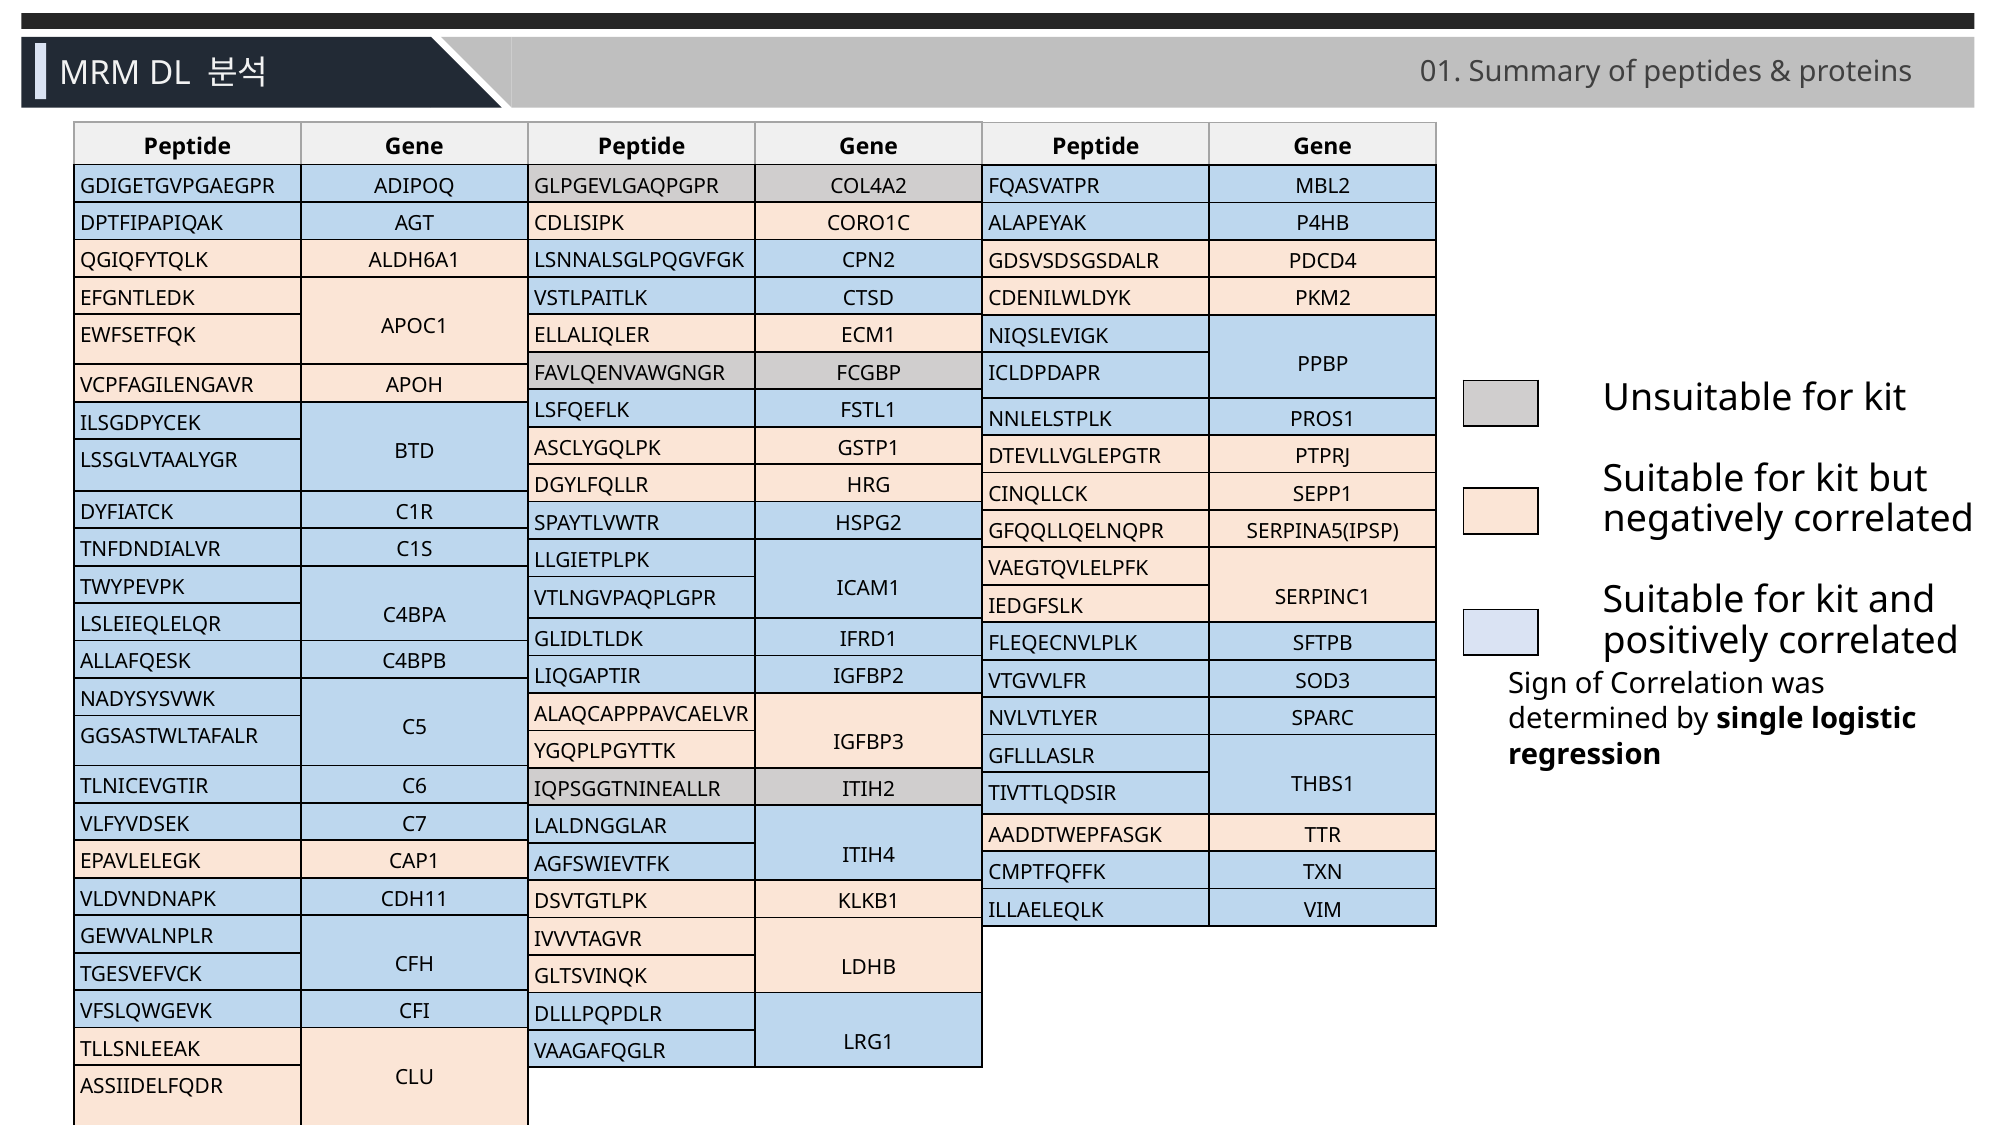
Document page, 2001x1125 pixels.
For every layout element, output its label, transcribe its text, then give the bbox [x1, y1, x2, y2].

table_cell VTGVVLFR [983, 661, 1208, 696]
table_header Peptide [75, 123, 300, 164]
table_header Gene [1210, 123, 1435, 164]
table_cell VCPFAGILENGAVR [75, 365, 300, 401]
table_cell SPAYTLVWTR [529, 502, 754, 538]
table_cell FQASVATPR [983, 166, 1208, 202]
table_cell KLKB1 [756, 881, 981, 917]
table_cell TLNICEVGTIR [75, 766, 300, 802]
table_cell C1R [302, 492, 527, 527]
table_cell ITIH2 [756, 769, 981, 804]
table_cell IFRD1 [756, 619, 981, 655]
table_cell APOC1 [302, 278, 527, 363]
table_cell PPBP [1210, 316, 1435, 397]
table_cell CINQLLCK [983, 473, 1208, 509]
text_box [429, 34, 505, 109]
table_cell IGFBP2 [756, 656, 981, 692]
table_cell GSTP1 [756, 428, 981, 463]
table_cell CFI [302, 991, 527, 1027]
table_cell APOH [302, 365, 527, 401]
table_cell IGFBP3 [756, 694, 981, 767]
table_cell LSNNALSGLPQGVFGK [529, 240, 754, 276]
table_cell CLU [302, 1028, 527, 1125]
table_cell ALDH6A1 [302, 240, 527, 276]
table_cell CTSD [756, 278, 981, 313]
table_header [1464, 381, 1537, 425]
table_cell PTPRJ [1210, 436, 1435, 472]
table_cell SOD3 [1210, 661, 1435, 696]
table_cell CMPTFQFFK [983, 852, 1208, 888]
table_header Peptide [983, 123, 1208, 164]
table_cell ITIH4 [756, 806, 981, 879]
table_header [1464, 610, 1493, 654]
table_cell PKM2 [1210, 278, 1435, 314]
table_cell LSFQEFLK [529, 390, 754, 426]
table_cell NADYSYSVWK [75, 679, 300, 715]
table_cell HRG [756, 465, 981, 501]
table_cell C6 [302, 766, 527, 802]
table_cell ASSIIDELFQDR [75, 1066, 300, 1125]
table_cell TIVTTLQDSIR [983, 773, 1208, 813]
table_cell GGSASTWLTAFALR [75, 716, 300, 765]
table_cell VAAGAFQGLR [529, 1031, 754, 1066]
table_cell SFTPB [1210, 623, 1435, 659]
table_header Gene [302, 123, 527, 164]
table_cell ADIPOQ [302, 165, 527, 201]
table_cell NIQSLEVIGK [983, 316, 1208, 351]
table_cell SPARC [1210, 698, 1435, 734]
table_cell ICAM1 [756, 540, 981, 617]
table_cell IVVVTAGVR [529, 918, 754, 954]
table_cell VFSLQWGEVK [75, 991, 300, 1027]
table_cell LRG1 [756, 993, 981, 1066]
text_box [20, 12, 1975, 30]
table_cell DSVTGTLPK [529, 881, 754, 917]
table_cell NNLELSTPLK [983, 399, 1208, 434]
table_cell TLLSNLEEAK [75, 1028, 300, 1064]
table_cell HSPG2 [756, 502, 981, 538]
table_cell VSTLPAITLK [529, 278, 754, 313]
text_box Sign of Correlation was determined by single logistic regression [1493, 504, 1968, 1095]
table_header [1464, 489, 1537, 533]
table_cell DTEVLLVGLEPGTR [983, 436, 1208, 472]
table_cell GDSVSDSGSDALR [983, 241, 1208, 276]
table_cell CORO1C [756, 203, 981, 239]
table_cell CDENILWLDYK [983, 278, 1208, 314]
table_cell DLLLPQPDLR [529, 993, 754, 1029]
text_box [440, 36, 1975, 108]
table_cell TGESVEFVCK [75, 954, 300, 989]
table_cell ECM1 [756, 315, 981, 351]
table_cell GDIGETGVPGAEGPR [75, 165, 300, 201]
table_cell DGYLFQLLR [529, 465, 754, 501]
table_cell C4BPB [302, 641, 527, 677]
table_cell IEDGFSLK [983, 586, 1208, 621]
table_cell IQPSGGTNINEALLR [529, 769, 754, 804]
table_cell C5 [302, 679, 527, 765]
table_cell CAP1 [302, 841, 527, 877]
table_cell QGIQFYTQLK [75, 240, 300, 276]
table_cell THBS1 [1210, 735, 1435, 813]
table_cell FLEQECNVLPLK [983, 623, 1208, 659]
table_cell VLDVNDNAPK [75, 879, 300, 914]
table_cell LIQGAPTIR [529, 656, 754, 692]
table_cell ALAQCAPPPAVCAELVR [529, 694, 754, 730]
table_cell GFLLLASLR [983, 735, 1208, 771]
table_cell SERPINA5(IPSP) [1210, 511, 1435, 546]
table_cell TWYPEVPK [75, 567, 300, 602]
table_cell LALDNGGLAR [529, 806, 754, 842]
table_header Peptide [529, 123, 754, 164]
table_cell C1S [302, 529, 527, 565]
table_cell CDH11 [302, 879, 527, 914]
text_box MRM DL 분석 [47, 43, 344, 99]
table_cell GLIDLTLDK [529, 619, 754, 655]
table_cell DYFIATCK [75, 492, 300, 527]
table_cell TTR [1210, 815, 1435, 850]
table_cell AGFSWIEVTFK [529, 844, 754, 879]
table_cell NVLVTLYER [983, 698, 1208, 734]
table_cell BTD [302, 403, 527, 490]
table_cell FAVLQENVAWGNGR [529, 353, 754, 388]
table_cell C4BPA [302, 567, 527, 640]
text_box [20, 36, 429, 109]
table_cell FSTL1 [756, 390, 981, 426]
table_cell ILLAELEQLK [983, 889, 1208, 925]
table_cell VTLNGVPAQPLGPR [529, 577, 754, 617]
table_cell EWFSETFQK [75, 315, 300, 363]
table_cell LSSGLVTAALYGR [75, 440, 300, 490]
table_cell LDHB [756, 918, 981, 992]
table_cell GFQQLLQELNQPR [983, 511, 1208, 546]
table_cell VAEGTQVLELPFK [983, 548, 1208, 584]
table_cell TXN [1210, 852, 1435, 888]
table_cell AADDTWEPFASGK [983, 815, 1208, 850]
table_cell TNFDNDIALVR [75, 529, 300, 565]
table_cell ASCLYGQLPK [529, 428, 754, 463]
table_cell SEPP1 [1210, 473, 1435, 509]
table_cell C7 [302, 804, 527, 839]
text_box [34, 42, 47, 100]
table_cell GLTSVINQK [529, 956, 754, 992]
table_header Gene [756, 123, 981, 164]
table_cell CPN2 [756, 240, 981, 276]
table_cell VIM [1210, 889, 1435, 925]
table_cell P4HB [1210, 203, 1435, 239]
table_cell CFH [302, 916, 527, 989]
table_cell AGT [302, 203, 527, 239]
table_cell SERPINC1 [1210, 548, 1435, 621]
table_cell GEWVALNPLR [75, 916, 300, 952]
table_cell DPTFIPAPIQAK [75, 203, 300, 239]
table_cell ILSGDPYCEK [75, 403, 300, 438]
table_cell FCGBP [756, 353, 981, 388]
table_cell PDCD4 [1210, 241, 1435, 276]
table_cell EPAVLELEGK [75, 841, 300, 877]
text_box Unsuitable for kit Suitable for kit but negatively correlated Suitable for kit and positively correlated [1587, 316, 2000, 907]
table_cell LSLEIEQLELQR [75, 604, 300, 640]
table_cell GLPGEVLGAQPGPR [529, 165, 754, 201]
table_cell LLGIETPLPK [529, 540, 754, 576]
table_cell MBL2 [1210, 166, 1435, 202]
table_cell EFGNTLEDK [75, 278, 300, 313]
table_cell YGQPLPGYTTK [529, 731, 754, 767]
table_cell VLFYVDSEK [75, 804, 300, 839]
table_cell ICLDPDAPR [983, 353, 1208, 397]
table_cell CDLISIPK [529, 203, 754, 239]
table_cell COL4A2 [756, 165, 981, 201]
table_cell ALAPEYAK [983, 203, 1208, 239]
table_cell ELLALIQLER [529, 315, 754, 351]
table_cell PROS1 [1210, 399, 1435, 434]
table_cell ALLAFQESK [75, 641, 300, 677]
